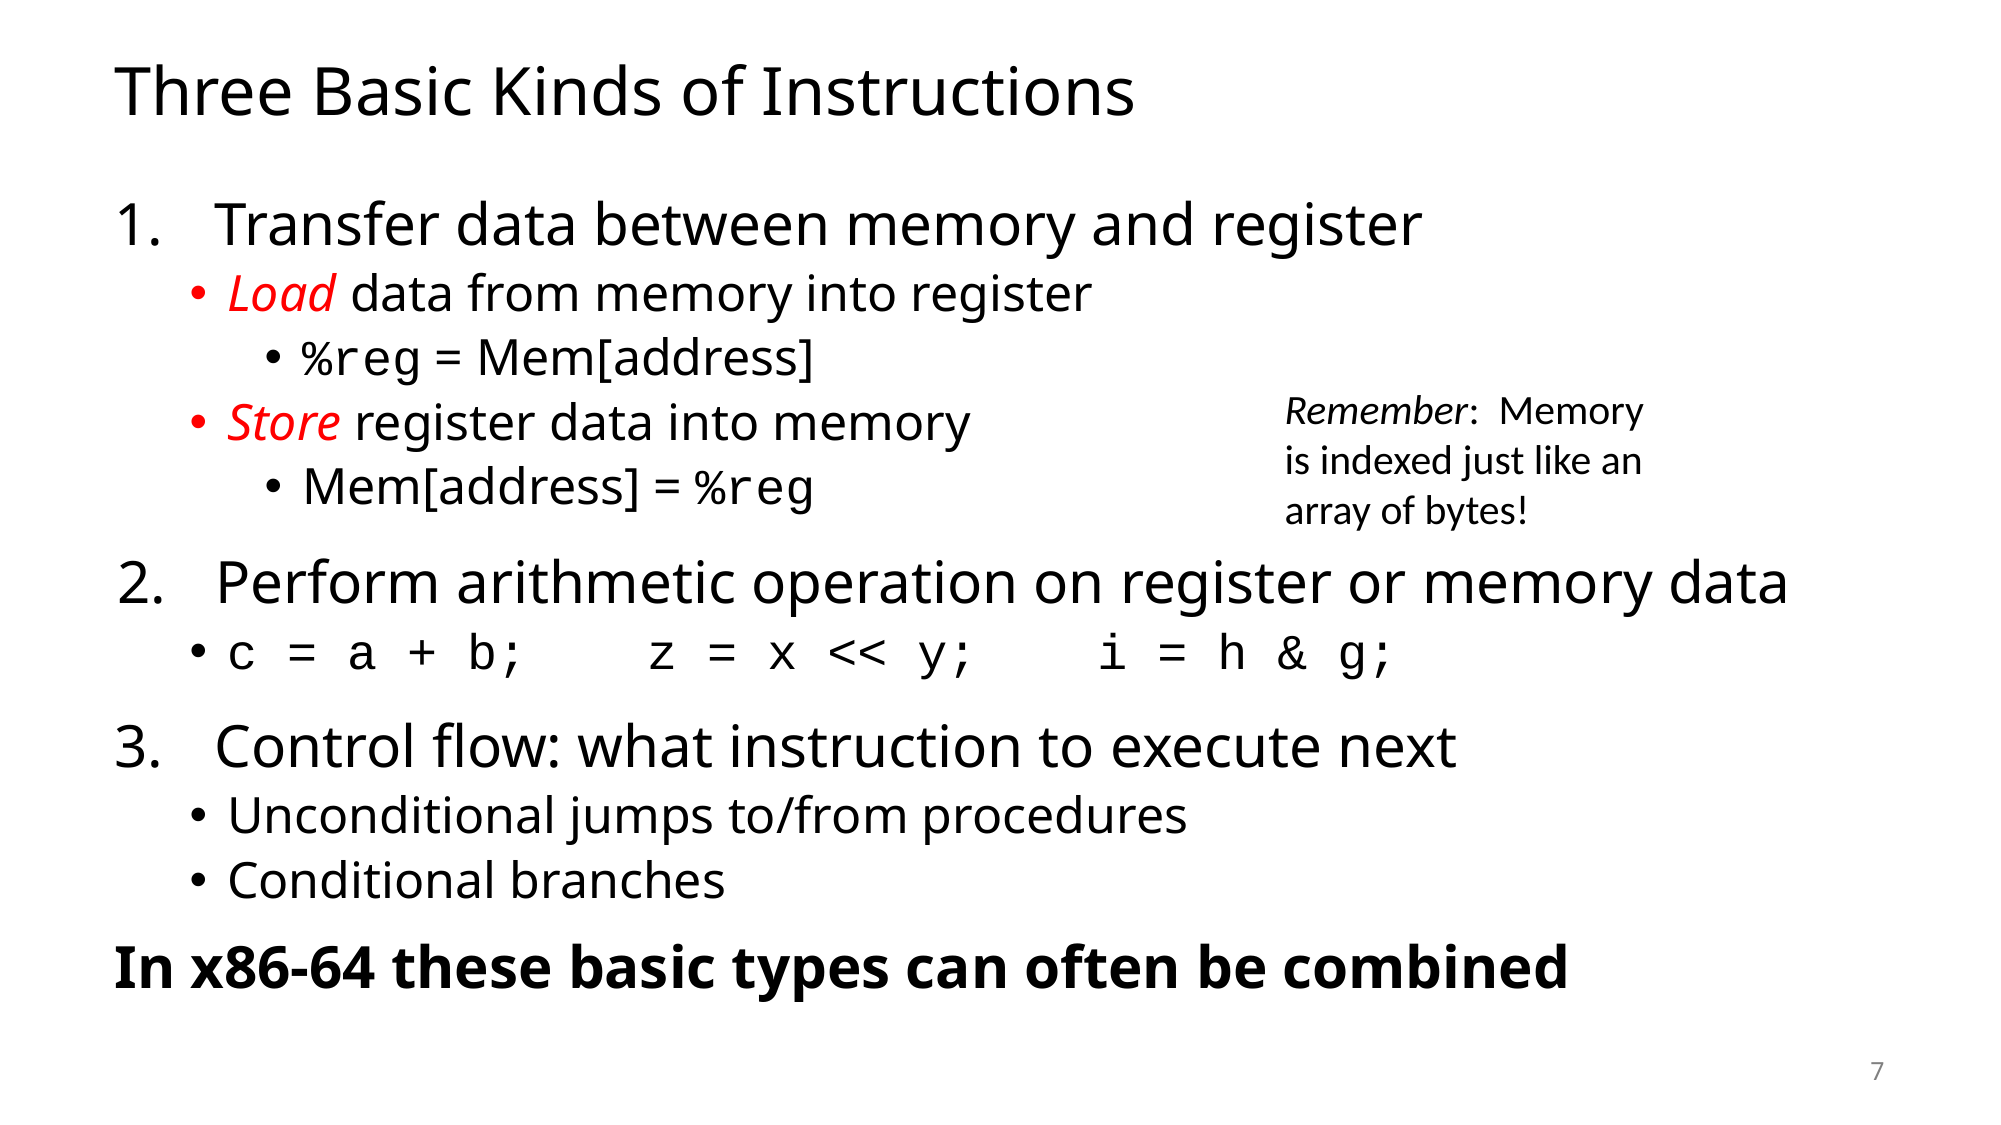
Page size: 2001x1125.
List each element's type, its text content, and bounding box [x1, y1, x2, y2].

list Transfer data between memory and register Load data from memory into register %reg = Mem[address] Store register data into memory Mem[address] = %reg Perform arithmetic operation on register or memory data c = a + b; z = x << y; i = h & g; Control flow: what instruction to execute next Unconditional jumps to/from procedures Conditional branches In x86-64 these basic types can often be combined [99, 187, 1900, 1013]
title Three Basic Kinds of Instructions [99, 37, 1900, 150]
slide_number 7 [1749, 1042, 1900, 1103]
text_box Remember: Memory is indexed just like an array of bytes! [1269, 375, 1675, 540]
